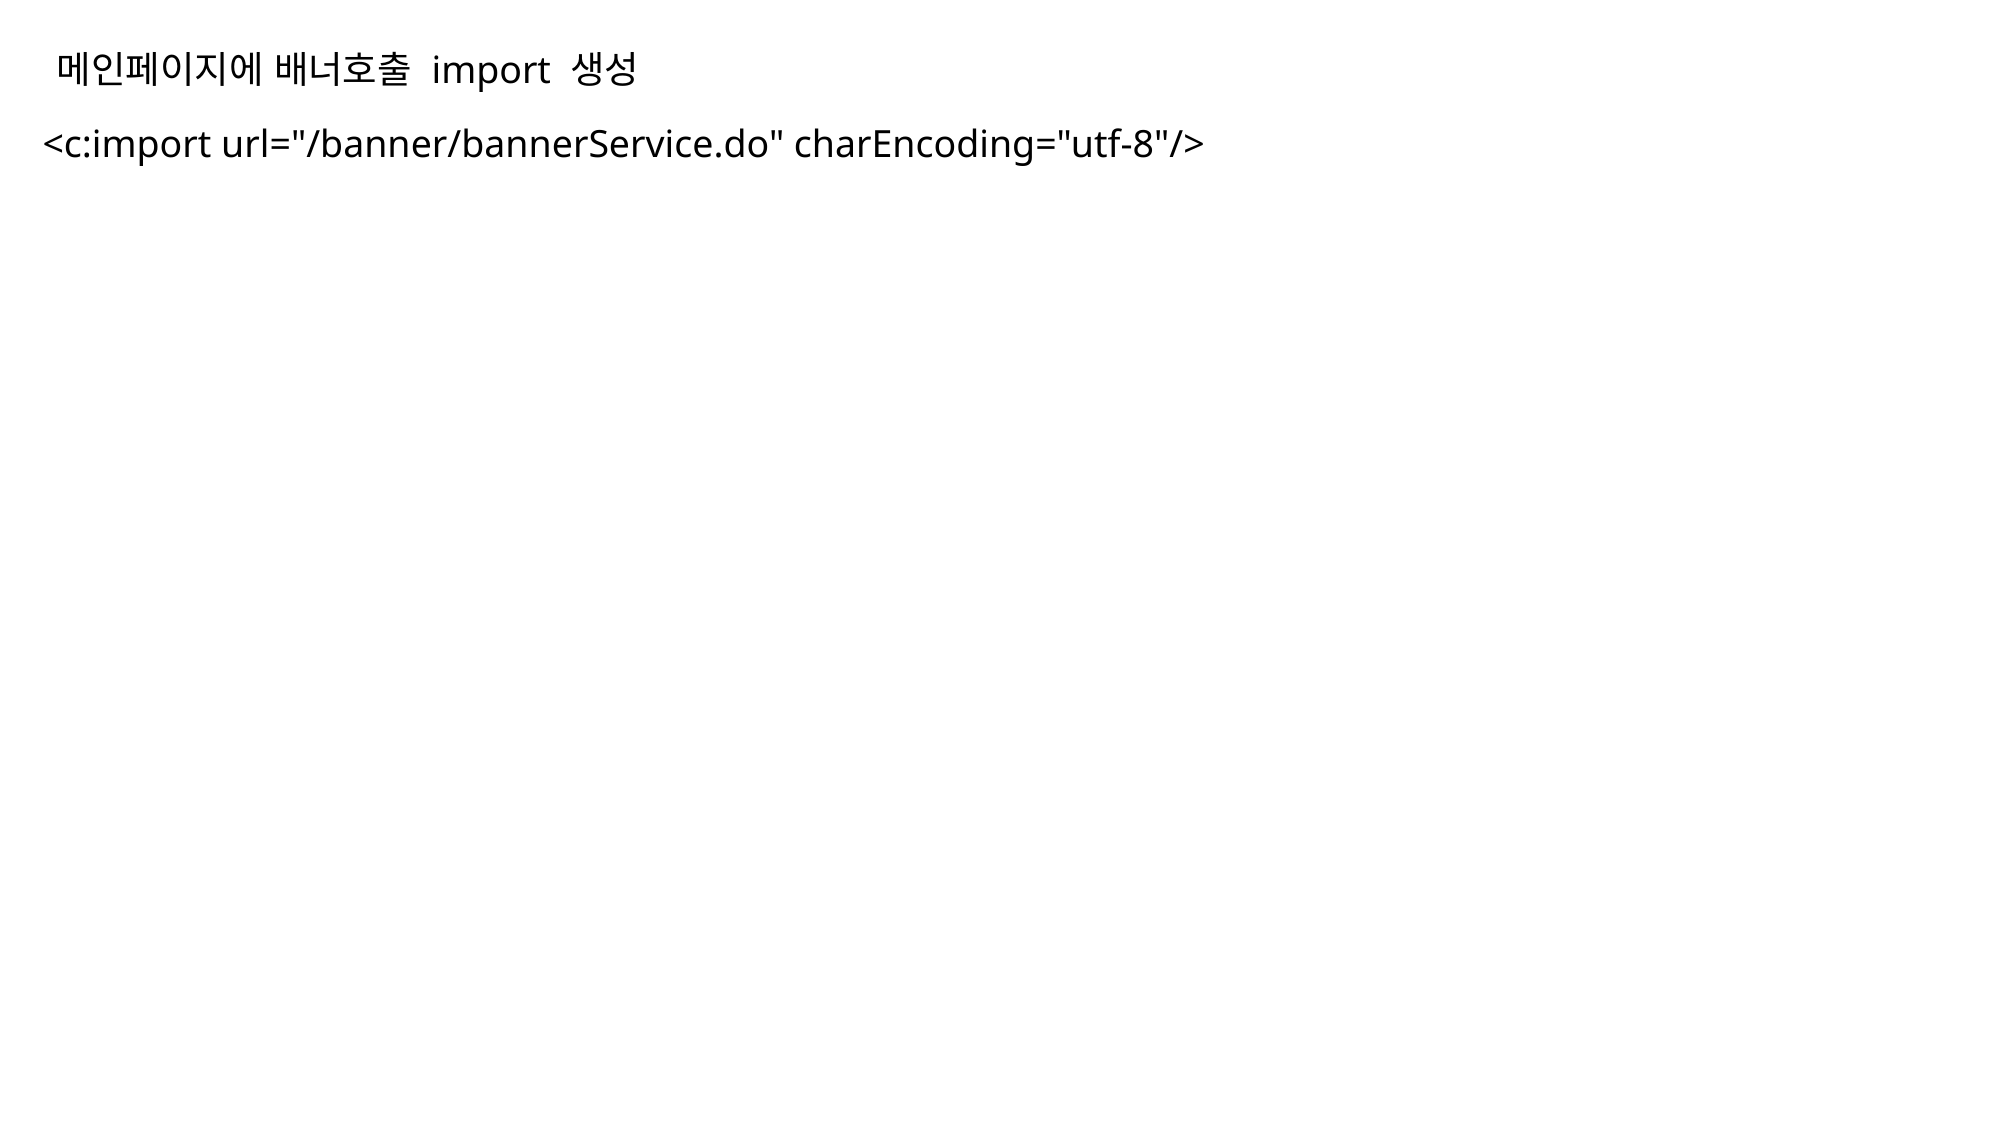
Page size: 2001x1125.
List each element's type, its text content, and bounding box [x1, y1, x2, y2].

text_box <c:import url="/banner/bannerService.do" charEncoding="utf-8"/> [27, 112, 1370, 172]
text_box 메인페이지에 배너호출 import 생성 [41, 38, 654, 99]
